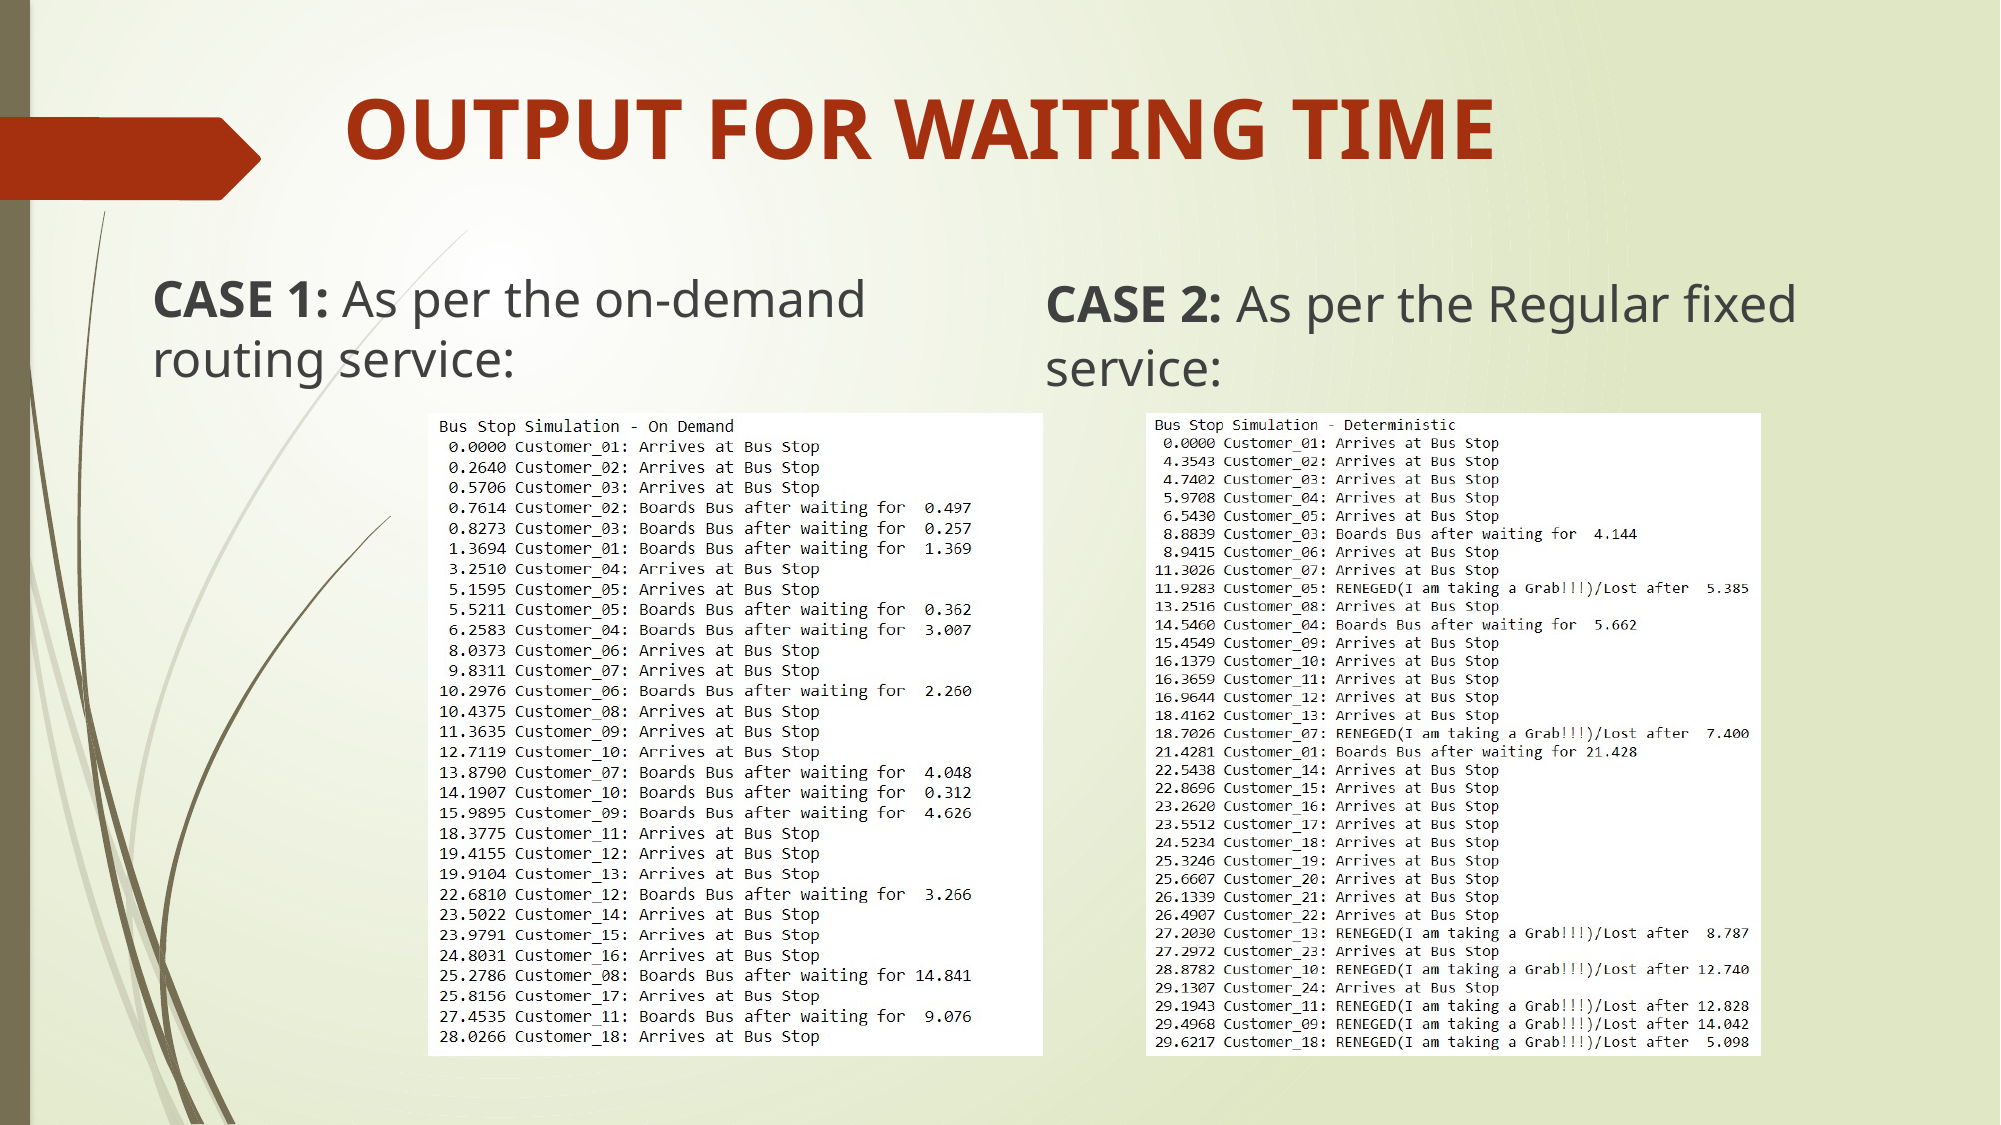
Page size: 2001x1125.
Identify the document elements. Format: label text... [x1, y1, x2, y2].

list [1146, 413, 1762, 1057]
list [427, 413, 1043, 1057]
text_box CASE 1: As per the on-demand routing service: [137, 260, 955, 396]
text_box CASE 2: As per the Regular fixed service: [955, 260, 1952, 404]
title OUTPUT FOR WAITING TIME [328, 68, 1791, 248]
